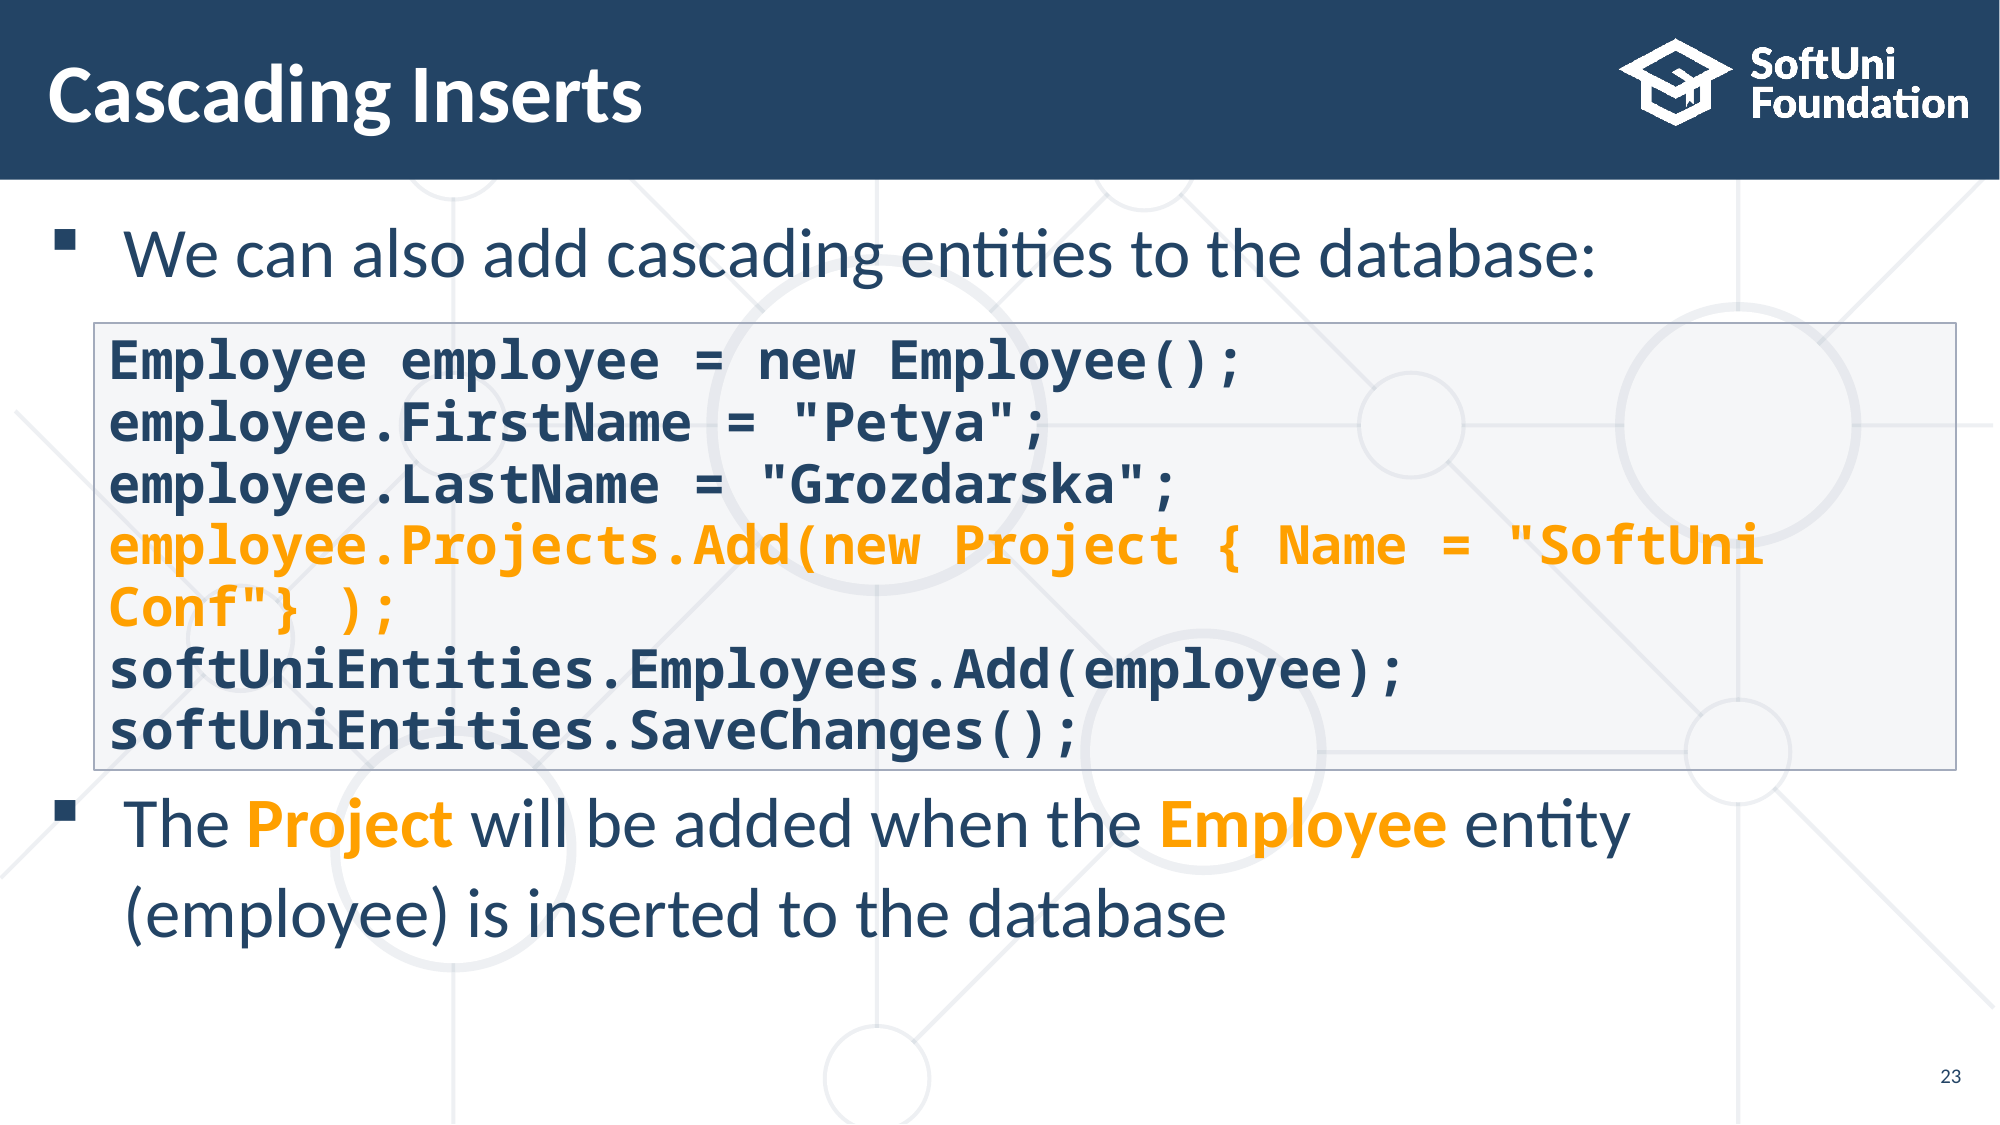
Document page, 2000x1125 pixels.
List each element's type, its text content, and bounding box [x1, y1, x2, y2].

list We can also add cascading entities to the database: The Project will be added when the Employee entity (employee) is inserted to the database [31, 196, 1970, 1050]
text_box Employee employee = new Employee(); employee.FirstName = "Petya"; employee.LastName = "Grozdarska"; employee.Projects.Add(new Project { Name = "SoftUni Conf"} ); softUniEntities.Employees.Add(employee); softUniEntities.SaveChanges(); [93, 322, 1957, 770]
title Cascading Inserts [31, 16, 1591, 162]
slide_number 23 [1896, 1049, 1968, 1101]
picture [1618, 38, 1968, 126]
